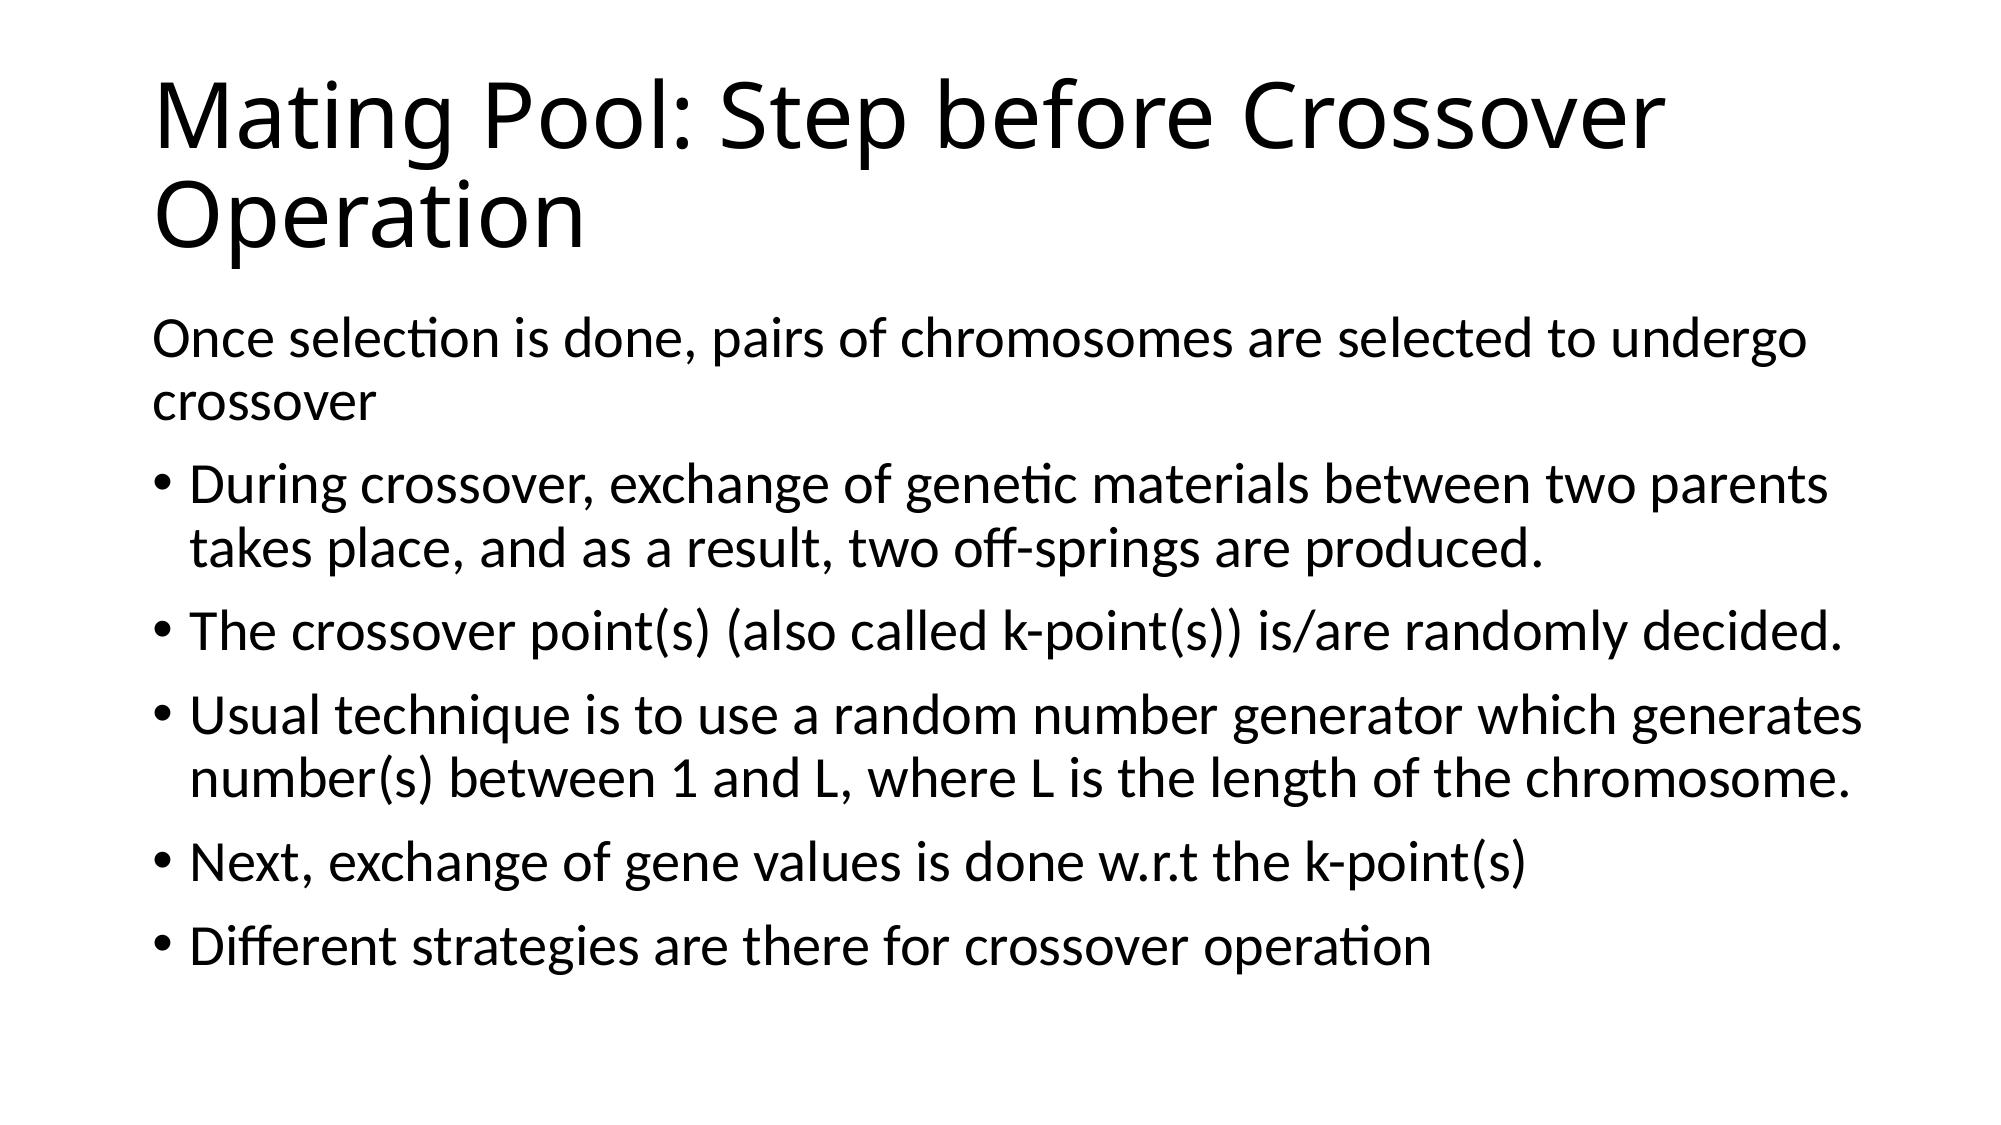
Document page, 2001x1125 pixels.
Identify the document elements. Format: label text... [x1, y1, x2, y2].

list Once selection is done, pairs of chromosomes are selected to undergo crossover During crossover, exchange of genetic materials between two parents takes place, and as a result, two off-springs are produced. The crossover point(s) (also called k-point(s)) is/are randomly decided. Usual technique is to use a random number generator which generates number(s) between 1 and L, where L is the length of the chromosome. Next, exchange of gene values is done w.r.t the k-point(s) Different strategies are there for crossover operation [137, 299, 1900, 1014]
title Mating Pool: Step before Crossover Operation [137, 59, 1863, 278]
